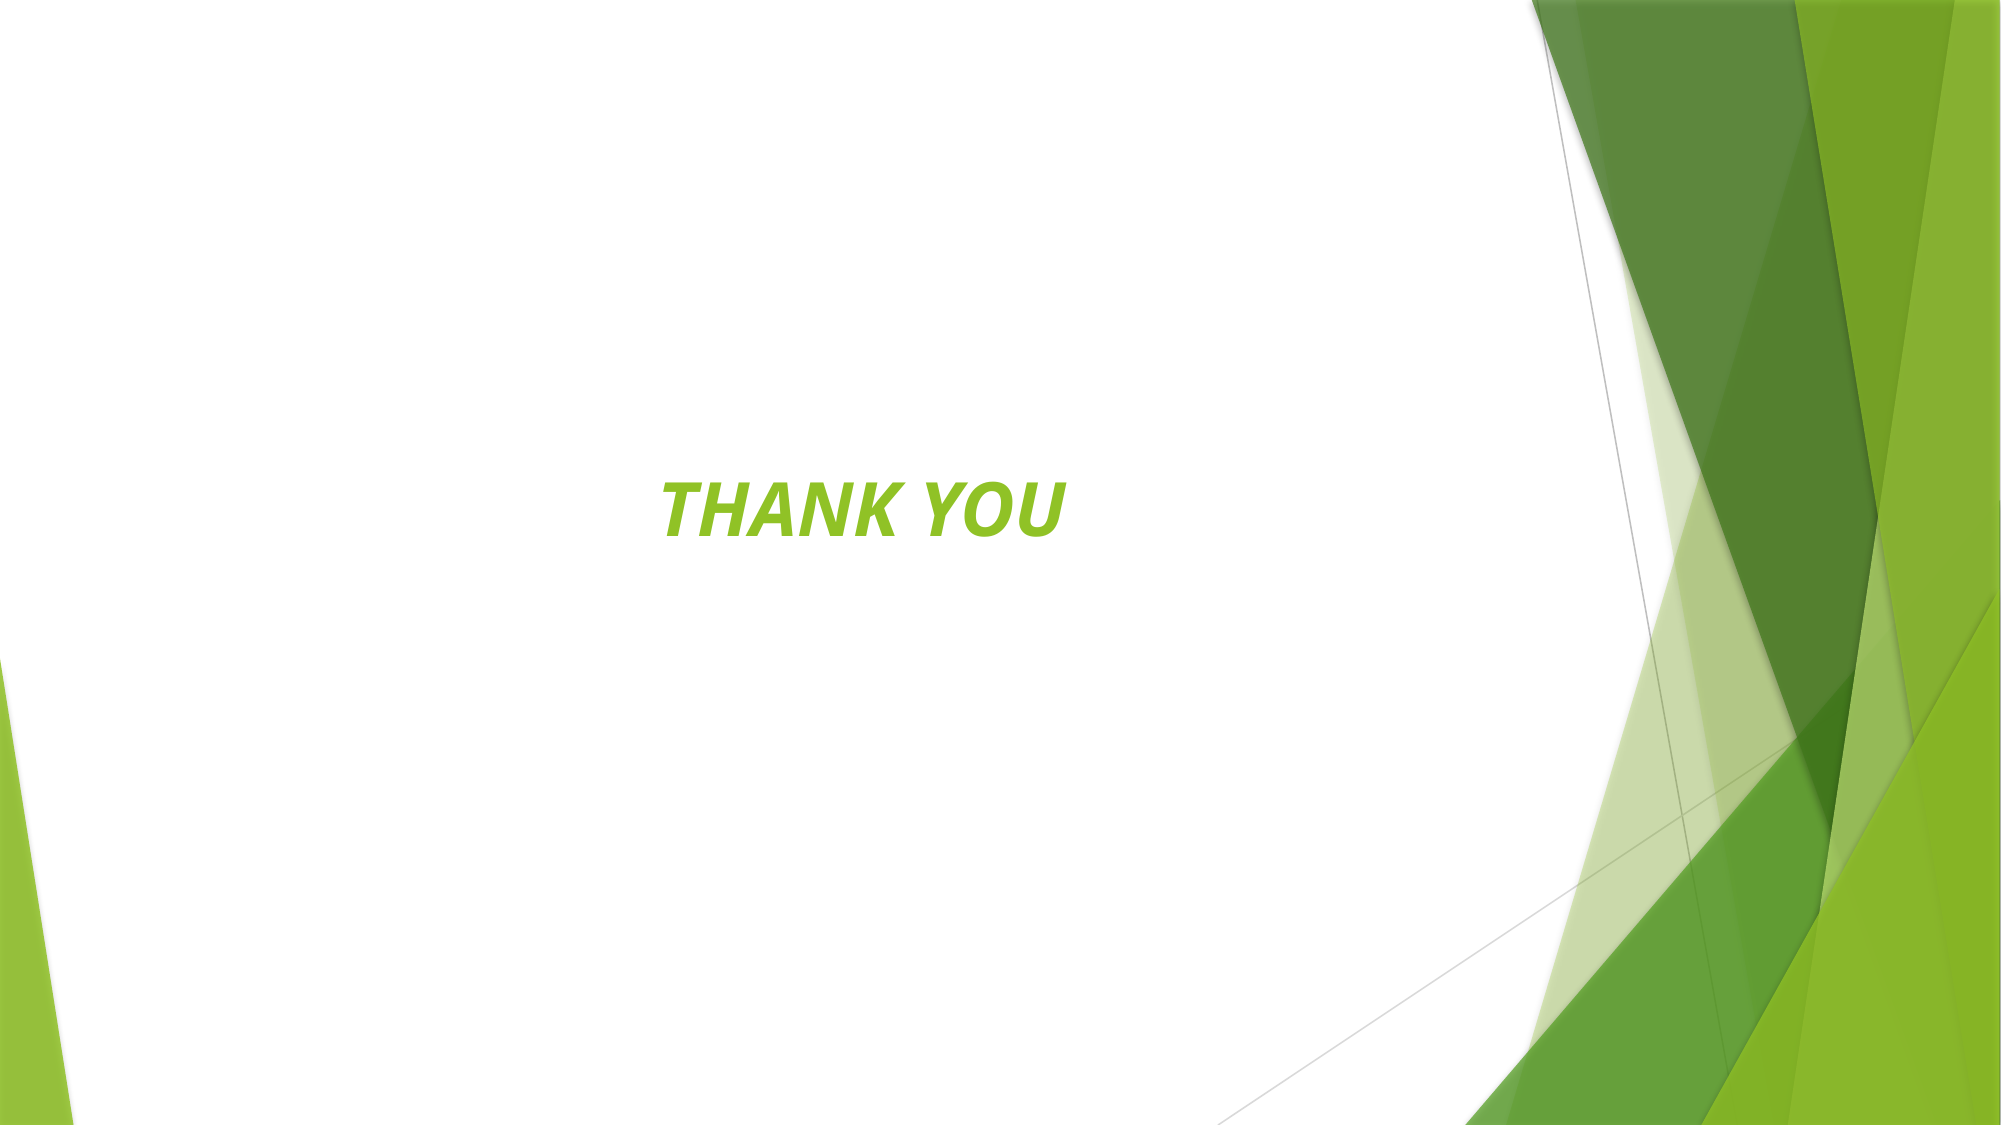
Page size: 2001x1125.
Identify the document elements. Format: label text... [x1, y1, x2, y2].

title THANK YOU [642, 454, 2000, 671]
